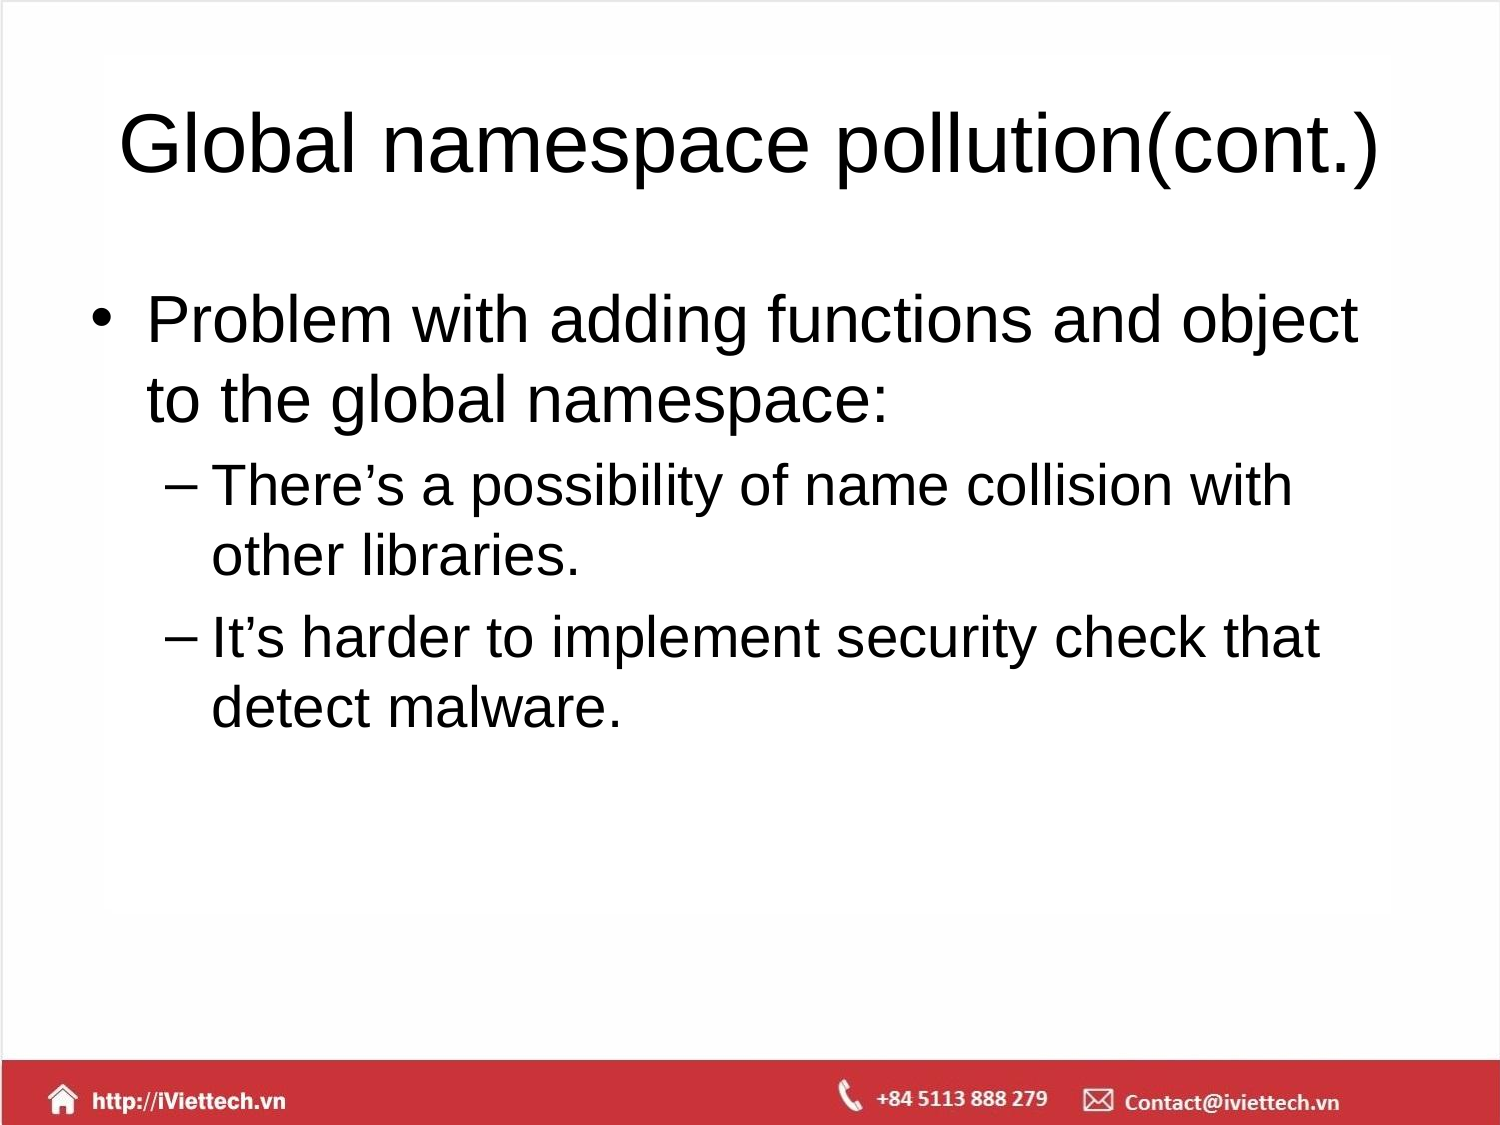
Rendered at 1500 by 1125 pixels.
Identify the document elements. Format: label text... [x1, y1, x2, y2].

list Problem with adding functions and object to the global namespace: There’s a possibility of name collision with other libraries. It’s harder to implement security check that detect malware. [75, 268, 1425, 1011]
title Global namespace pollution(cont.) [75, 45, 1425, 233]
picture [0, 0, 1500, 1125]
